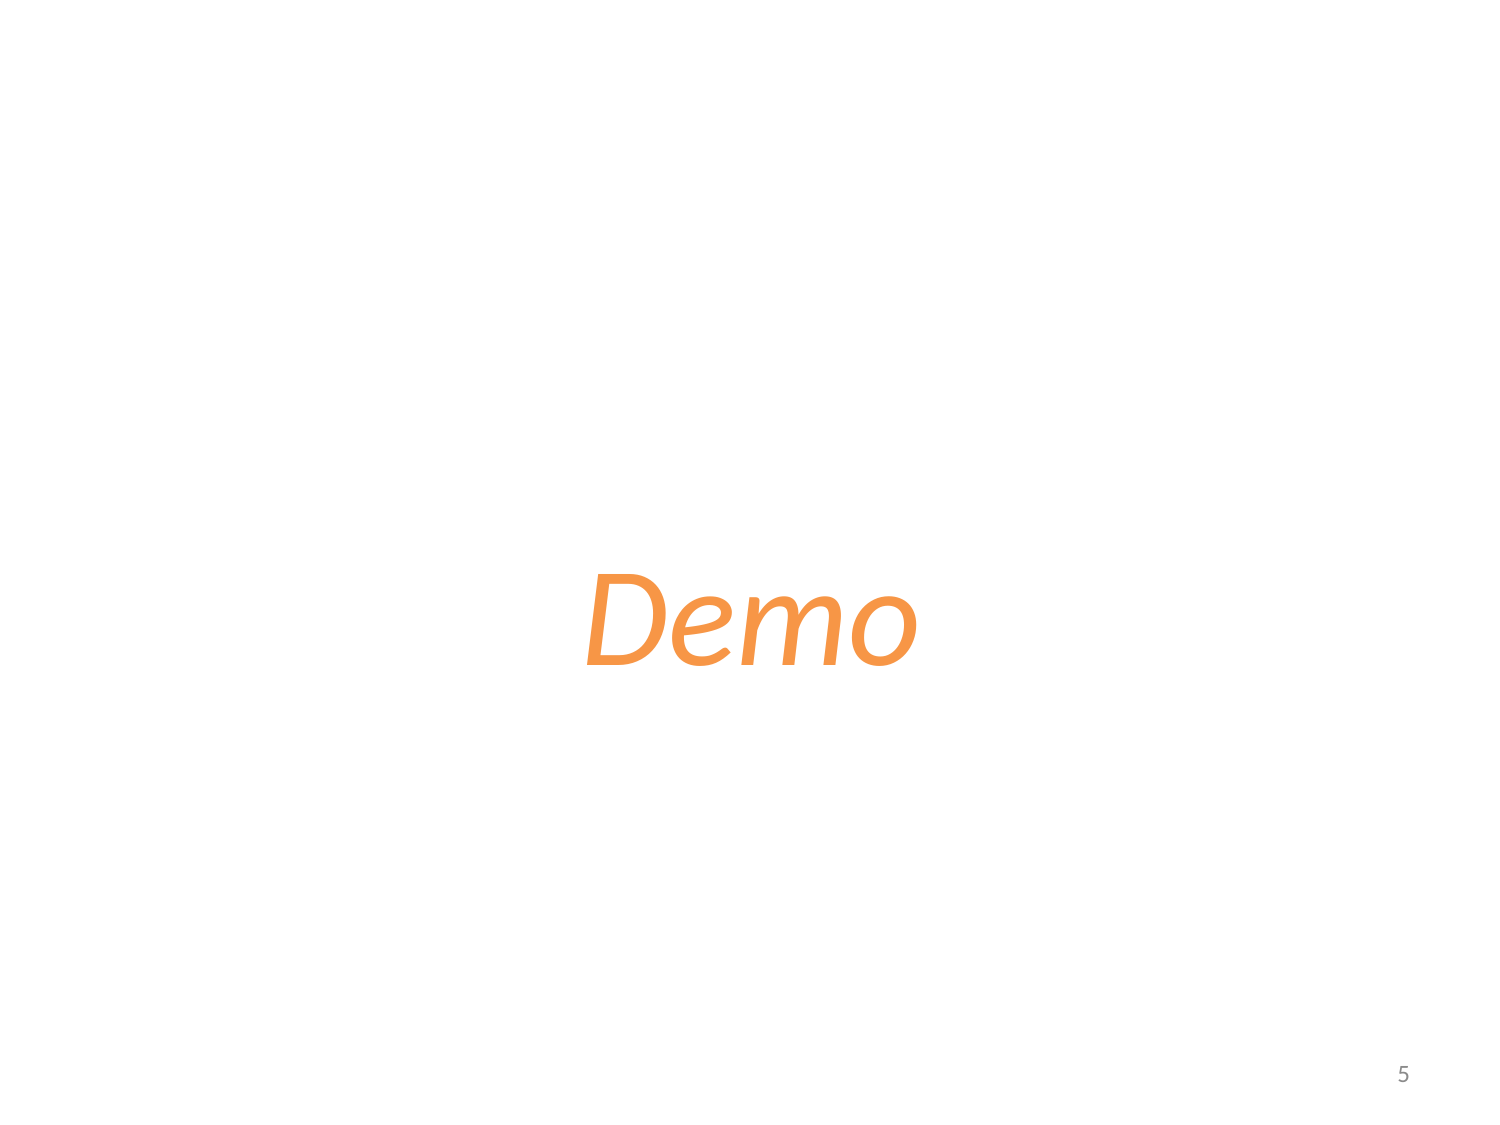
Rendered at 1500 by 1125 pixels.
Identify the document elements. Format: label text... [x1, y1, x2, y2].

slide_number 5 [1074, 1042, 1425, 1103]
title Demo [76, 515, 1427, 703]
